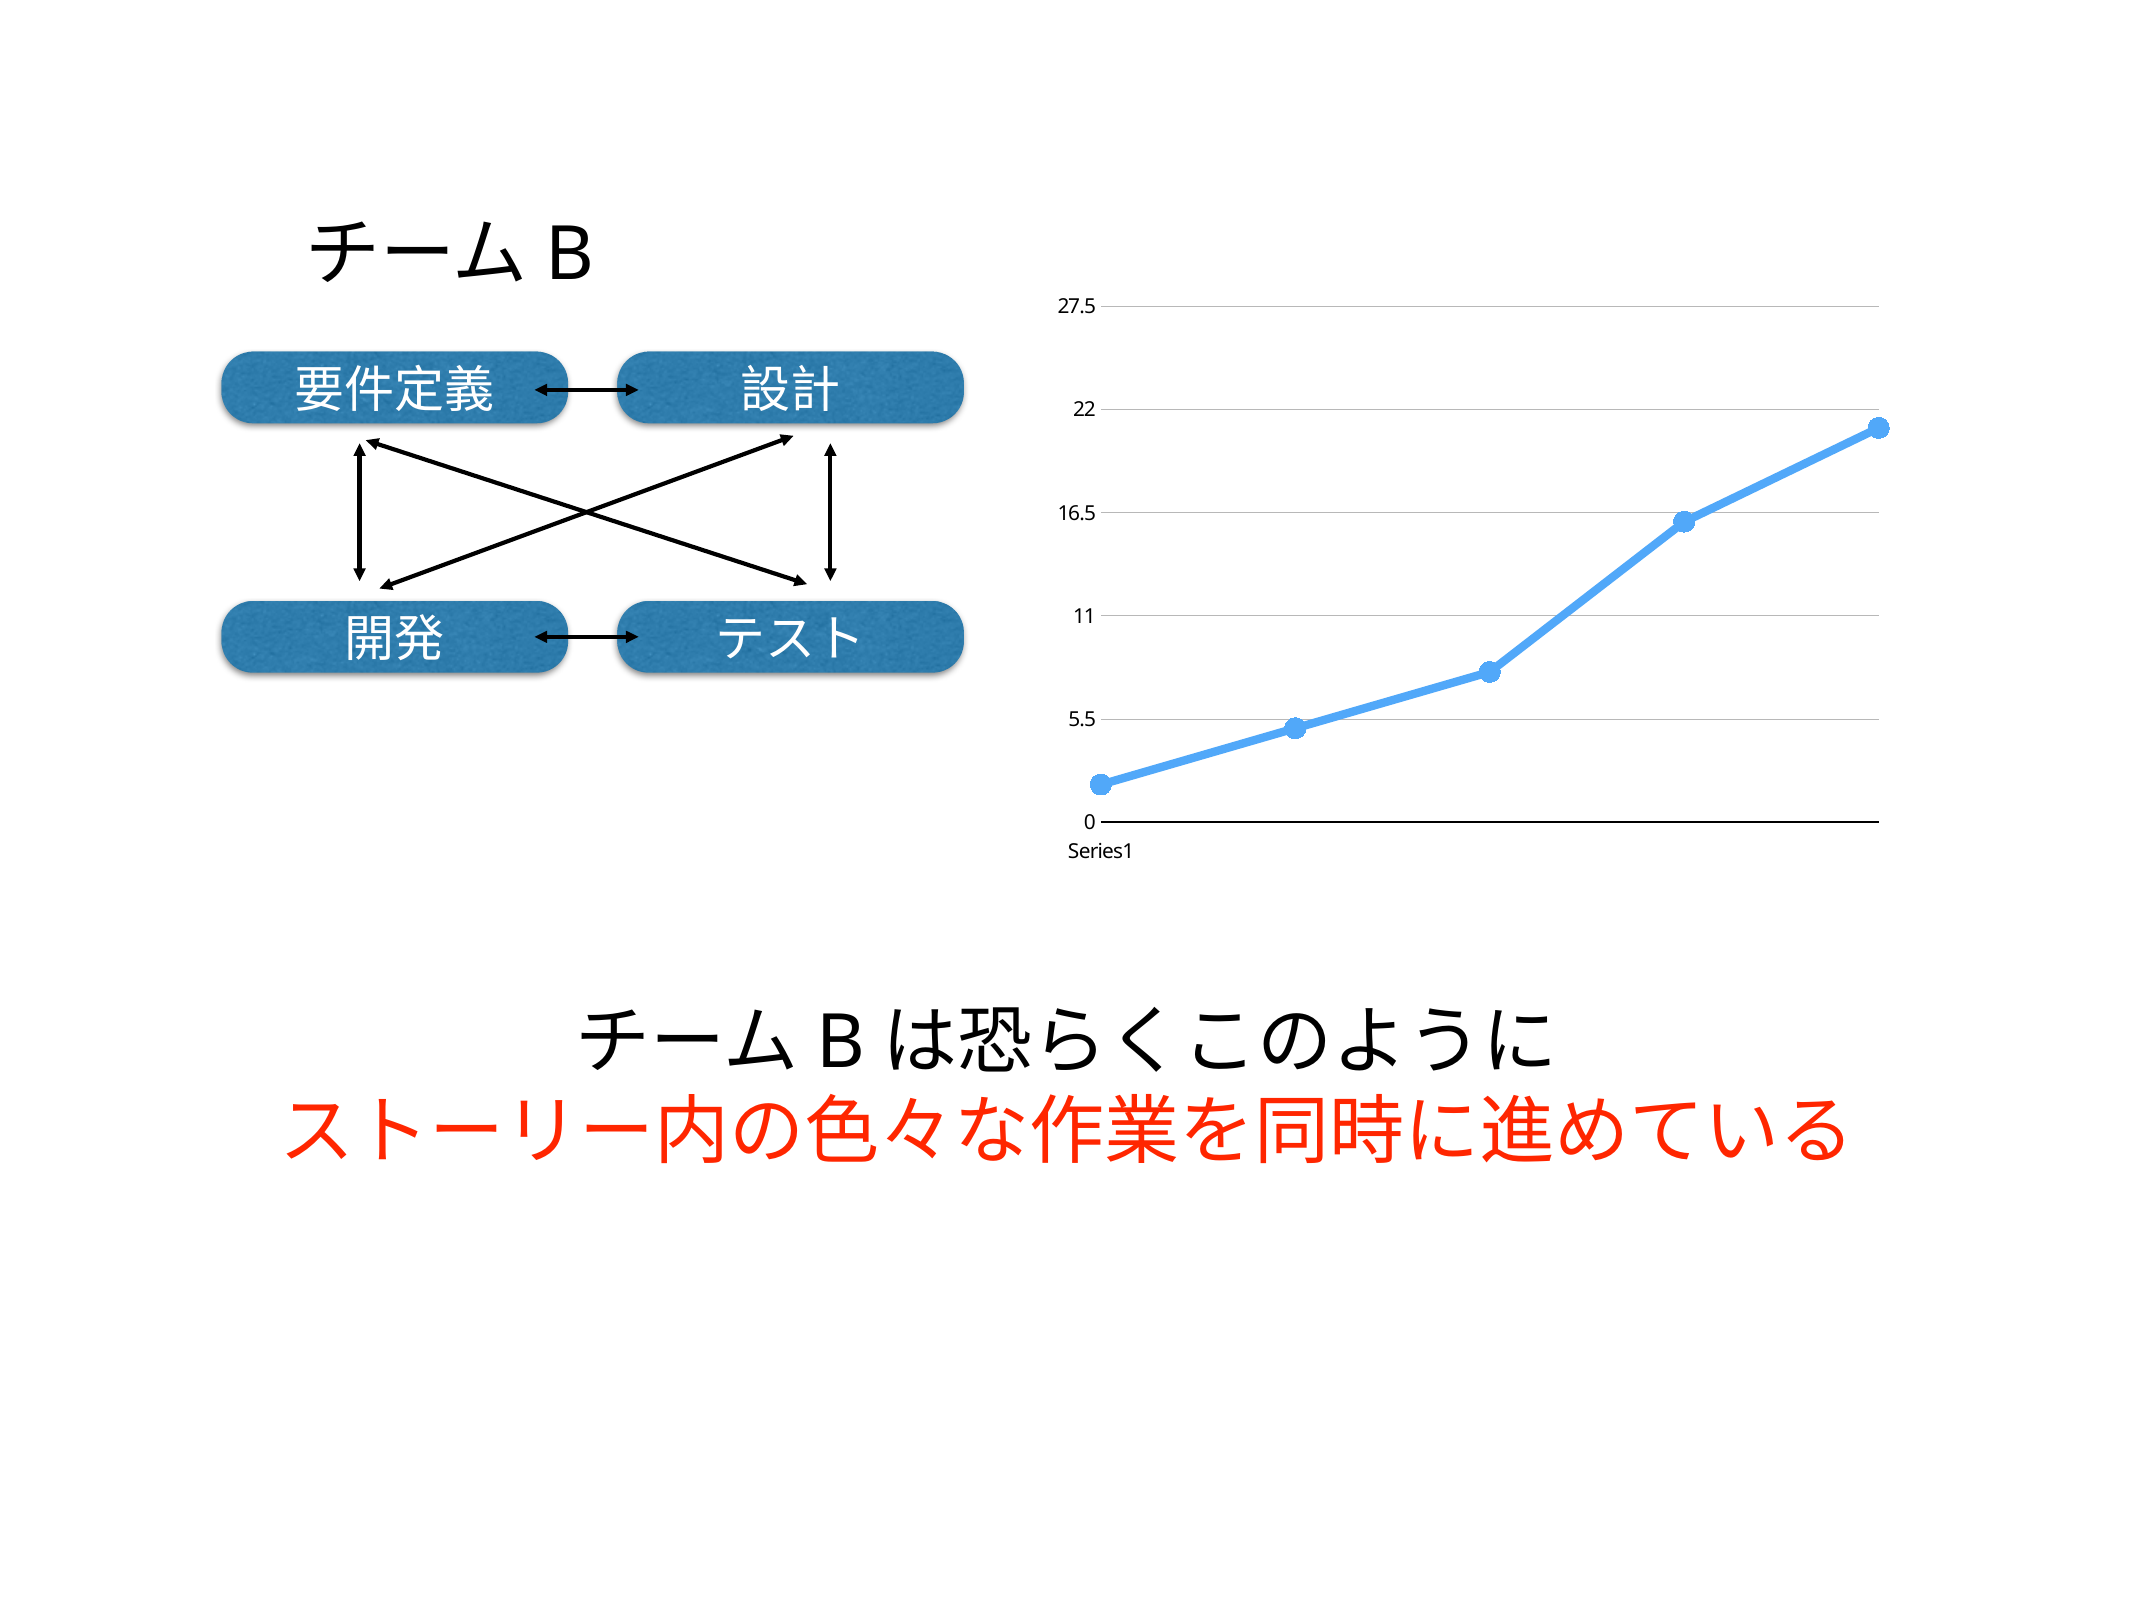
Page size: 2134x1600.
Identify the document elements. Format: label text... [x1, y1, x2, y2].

text_box [353, 443, 366, 581]
text_box [824, 443, 837, 581]
text_box 設計 [617, 351, 964, 424]
text_box 要件定義 [221, 351, 569, 424]
text_box 開発 [221, 601, 569, 673]
text_box チームB [296, 196, 603, 304]
text_box チームBは恐らくこのように ストーリー内の色々な作業を同時に進めている [270, 984, 1863, 1181]
text_box [534, 630, 639, 644]
text_box [379, 512, 585, 591]
text_box [534, 383, 639, 397]
chart [1031, 285, 1898, 865]
text_box [365, 438, 808, 587]
text_box [587, 434, 794, 512]
text_box テスト [617, 601, 964, 673]
